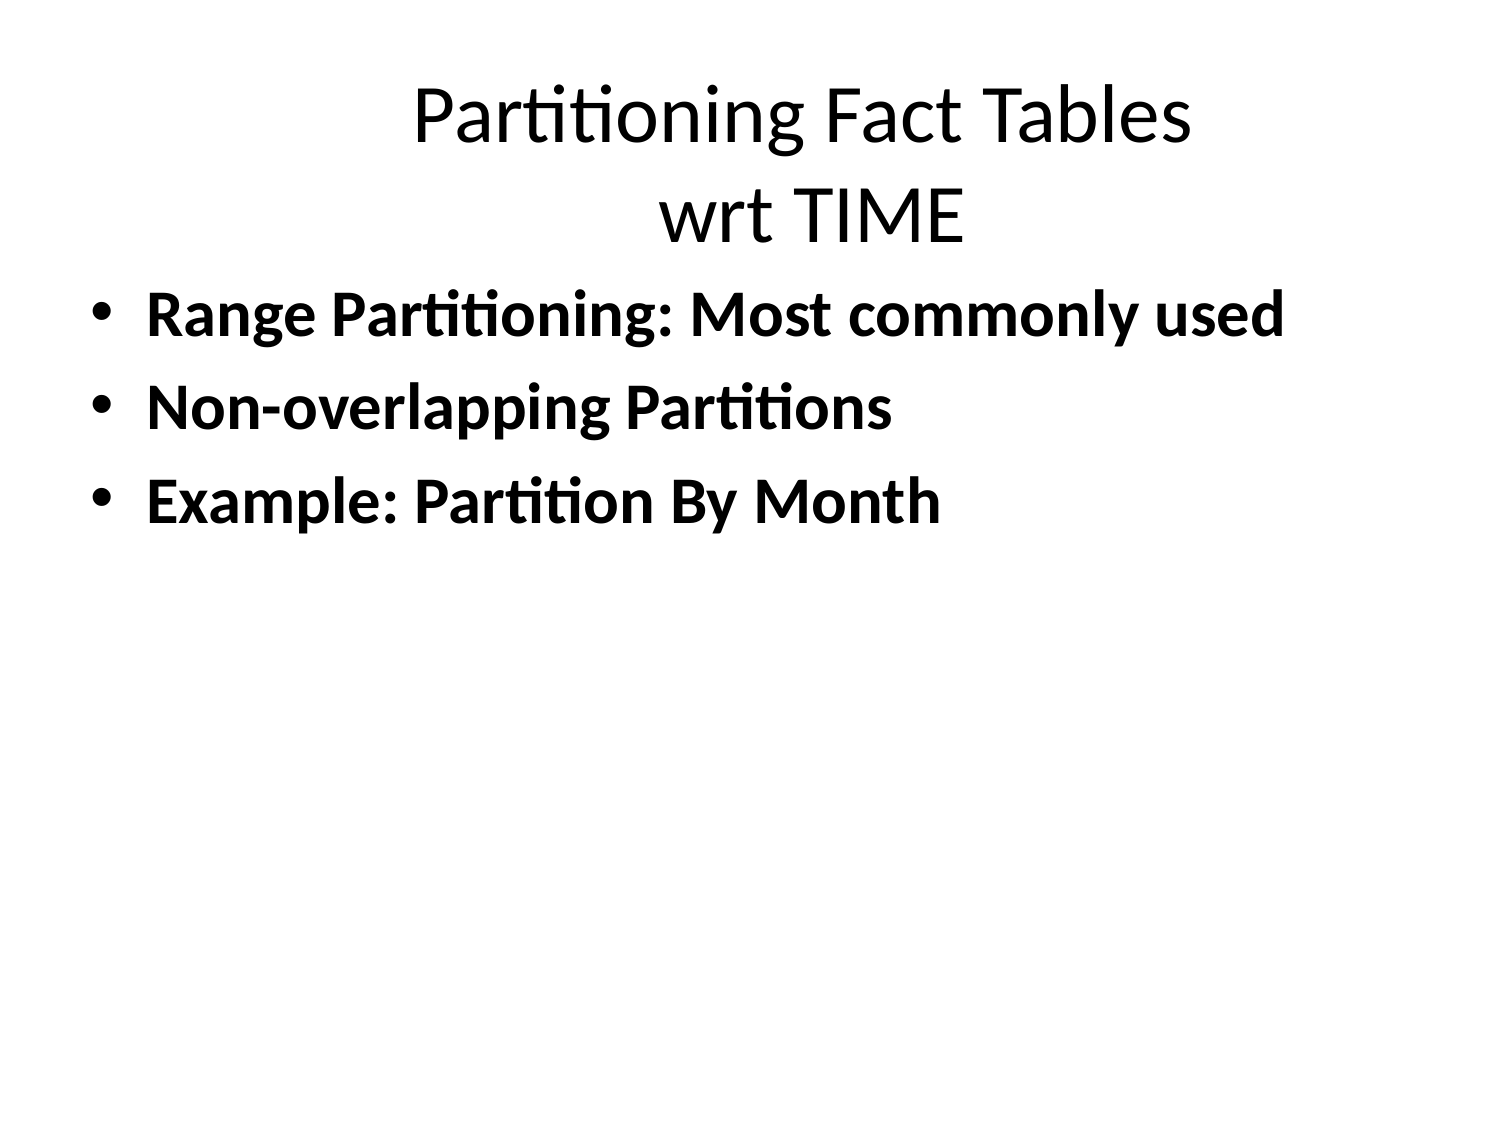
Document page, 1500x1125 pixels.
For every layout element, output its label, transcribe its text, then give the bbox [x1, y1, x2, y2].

list Range Partitioning: Most commonly used Non-overlapping Partitions Example: Partition By Month [75, 262, 1425, 1005]
title Partitioning Fact Tables wrt TIME [142, 51, 1482, 267]
